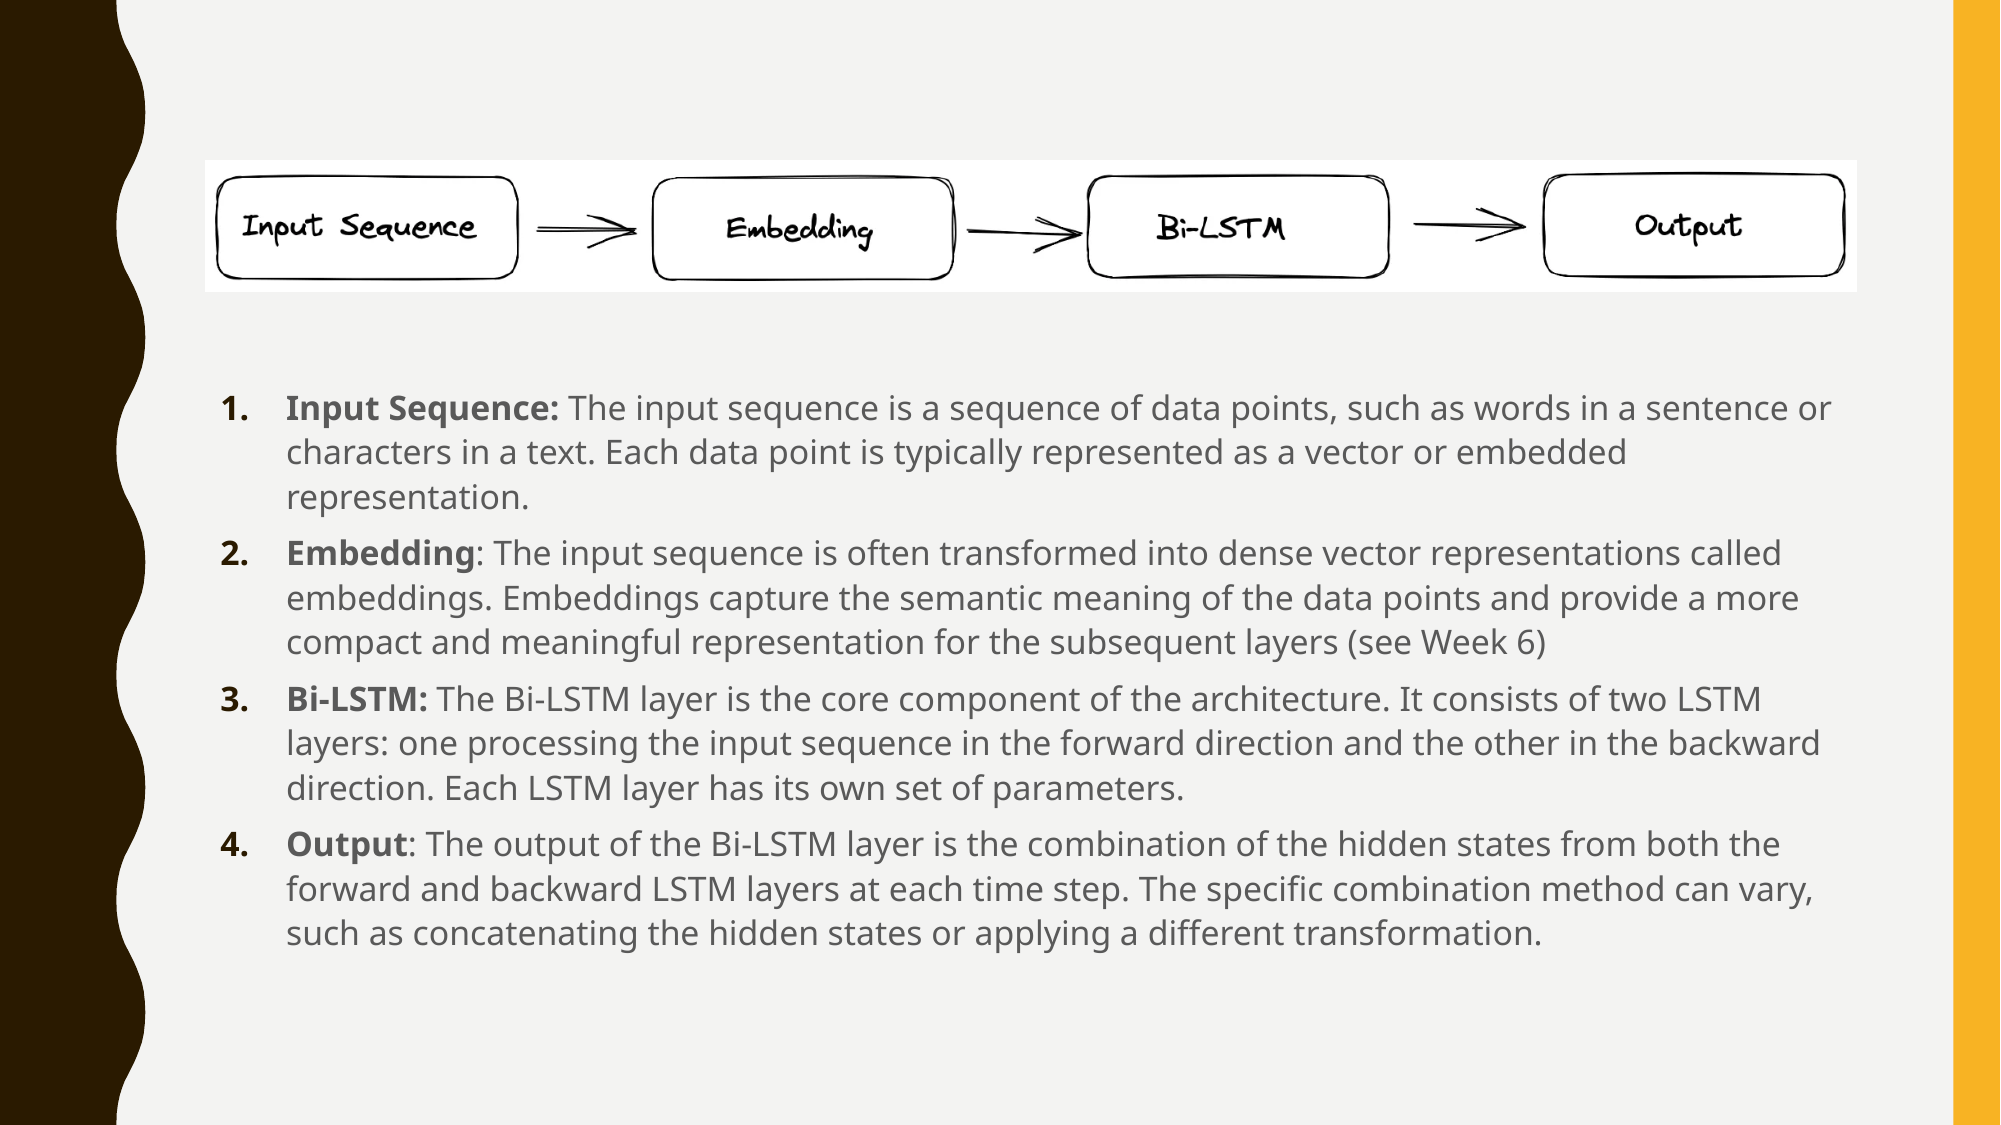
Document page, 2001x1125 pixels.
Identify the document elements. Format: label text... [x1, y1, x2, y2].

list Input Sequence: The input sequence is a sequence of data points, such as words in a sentence or characters in a text. Each data point is typically represented as a vector or embedded representation. Embedding: The input sequence is often transformed into dense vector representations called embeddings. Embeddings capture the semantic meaning of the data points and provide a more compact and meaningful representation for the subsequent layers (see Week 6) Bi-LSTM: The Bi-LSTM layer is the core component of the architecture. It consists of two LSTM layers: one processing the input sequence in the forward direction and the other in the backward direction. Each LSTM layer has its own set of parameters. Output: The output of the Bi-LSTM layer is the combination of the hidden states from both the forward and backward LSTM layers at each time step. The specific combination method can vary, such as concatenating the hidden states or applying a different transformation. [205, 375, 1875, 965]
picture [205, 160, 1857, 292]
